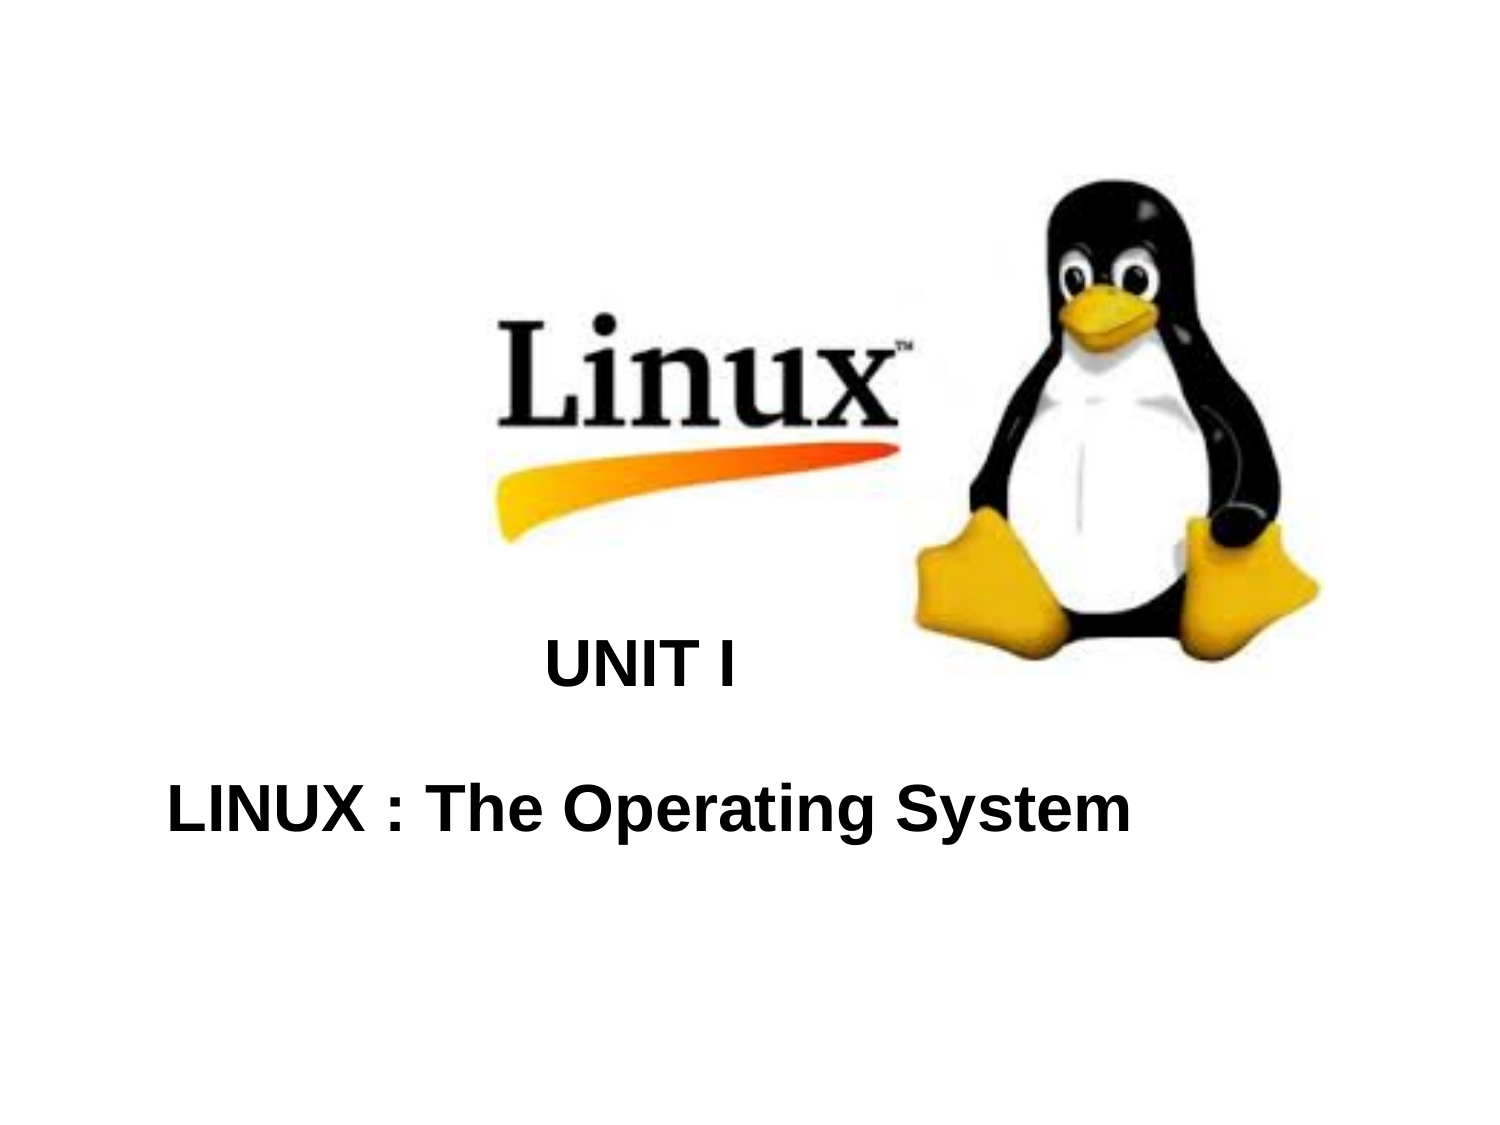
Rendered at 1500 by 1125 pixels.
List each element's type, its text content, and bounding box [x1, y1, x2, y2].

picture [487, 174, 1326, 676]
subtitle UNIT I LINUX : The Operating System [124, 612, 1176, 901]
